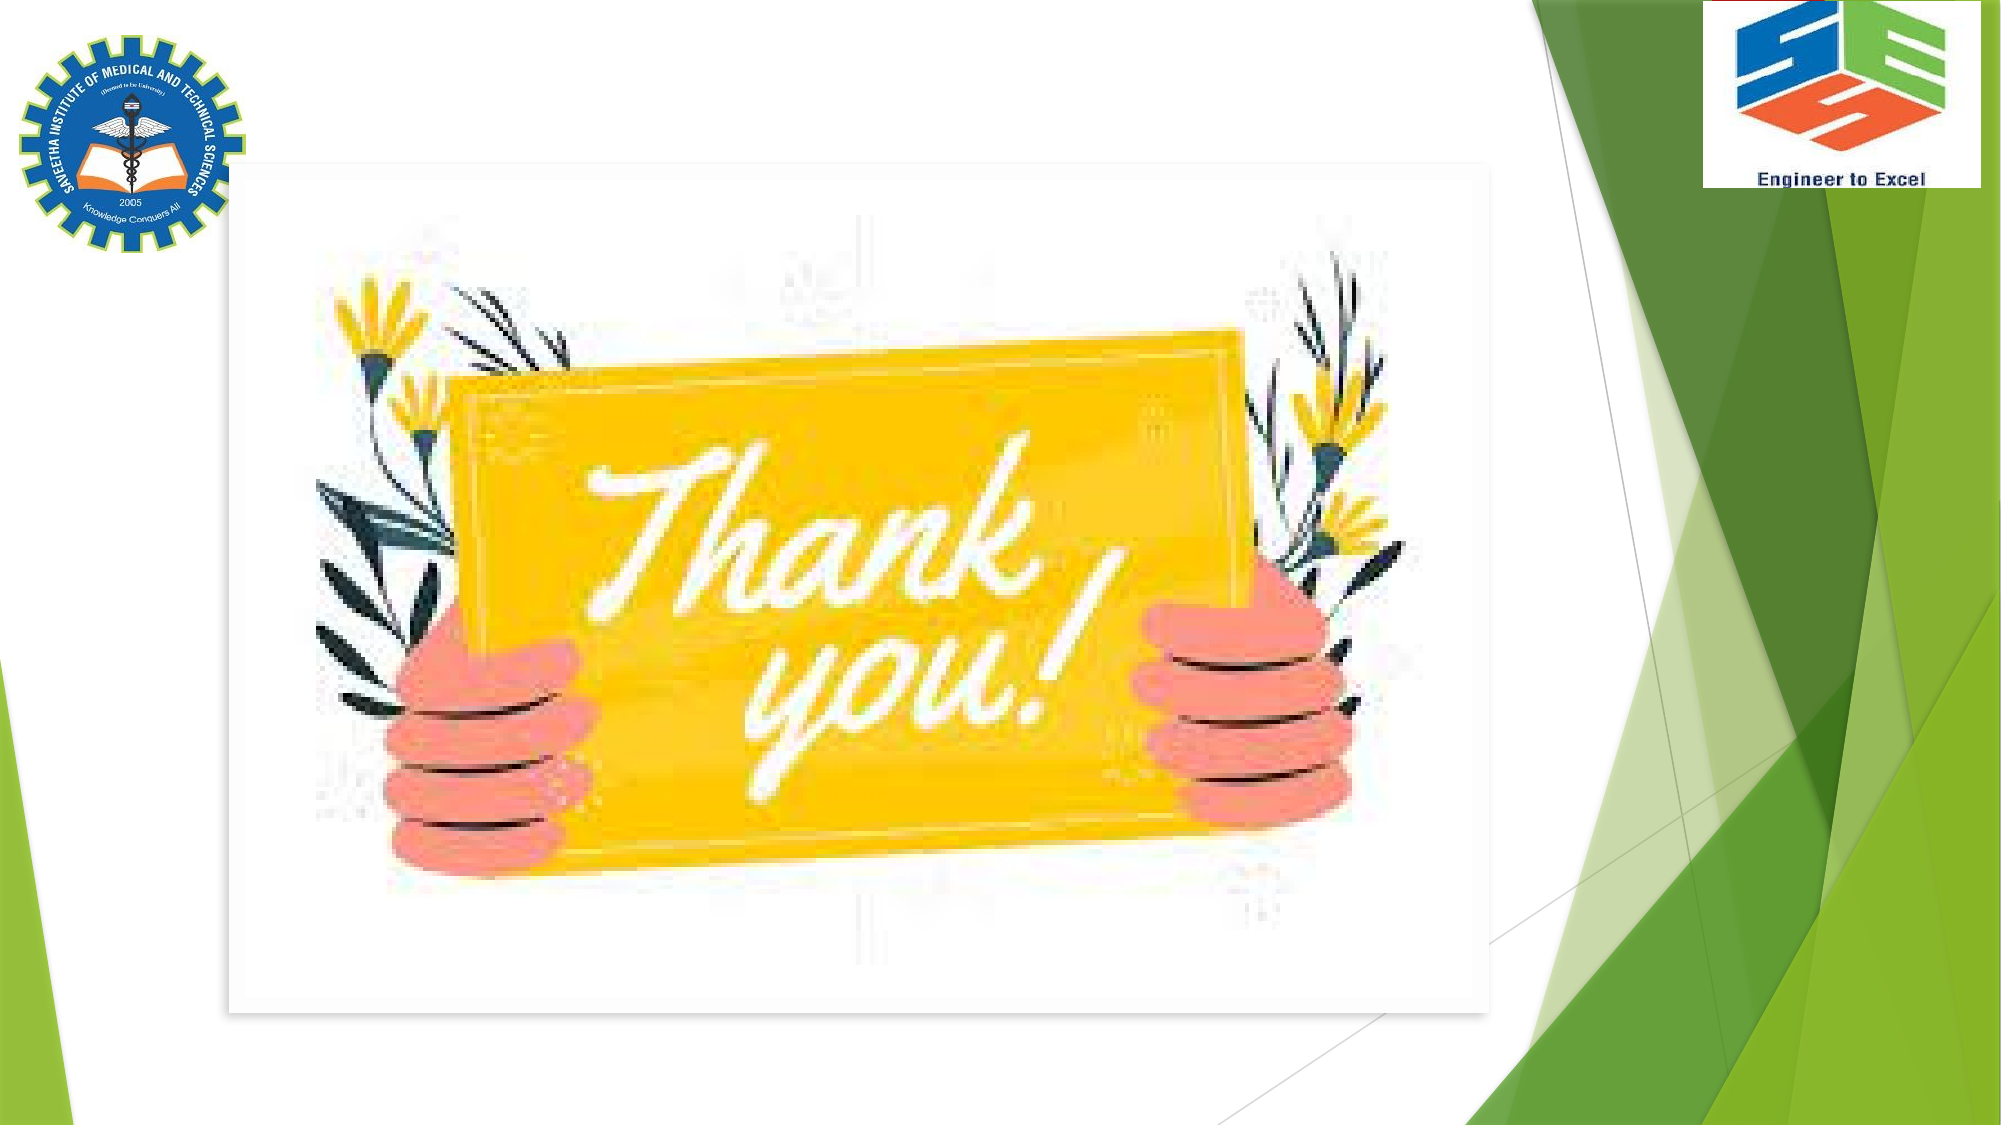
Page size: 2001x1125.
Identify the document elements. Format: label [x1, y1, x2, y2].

picture [1703, 0, 1981, 188]
picture [19, 34, 1473, 998]
